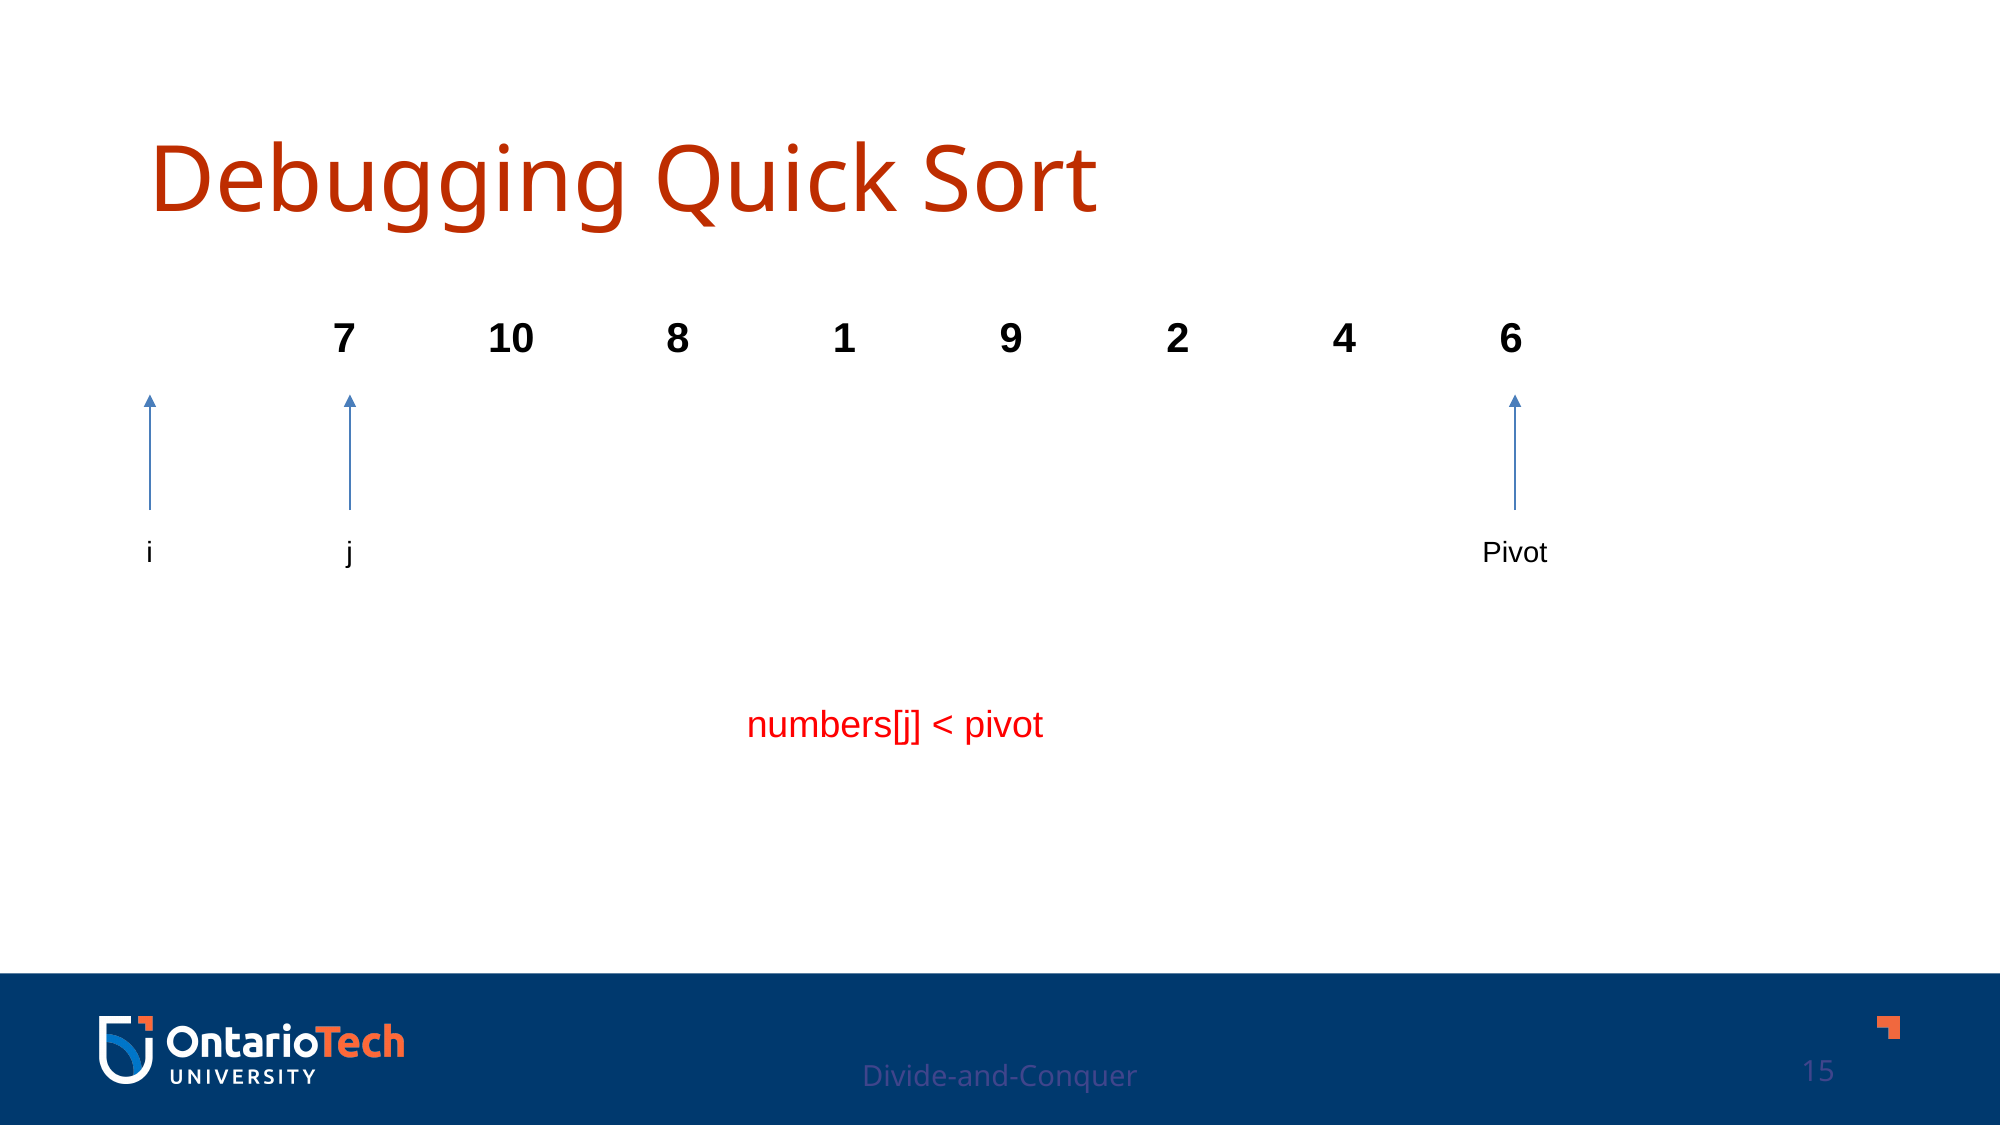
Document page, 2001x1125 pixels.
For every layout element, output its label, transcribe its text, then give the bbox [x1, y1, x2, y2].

text_box numbers[j] < pivot [732, 692, 1059, 753]
table_header 4 [1261, 307, 1428, 369]
text_box i [131, 525, 168, 576]
text_box 15 [1433, 1025, 1850, 1100]
table_header 10 [428, 307, 595, 369]
table_header 7 [261, 307, 428, 369]
table_header 6 [1428, 307, 1595, 369]
table_header 9 [928, 307, 1095, 369]
text_box Pivot [1467, 525, 1563, 576]
picture [1877, 1016, 1900, 1039]
text_box Divide-and-Conquer [683, 1025, 1317, 1100]
table_header 1 [761, 307, 928, 369]
picture [99, 1016, 404, 1084]
text_box Debugging Quick Sort [133, 49, 1834, 238]
table_header 2 [1095, 307, 1261, 369]
table_header 8 [595, 307, 761, 369]
text_box j [331, 525, 368, 576]
